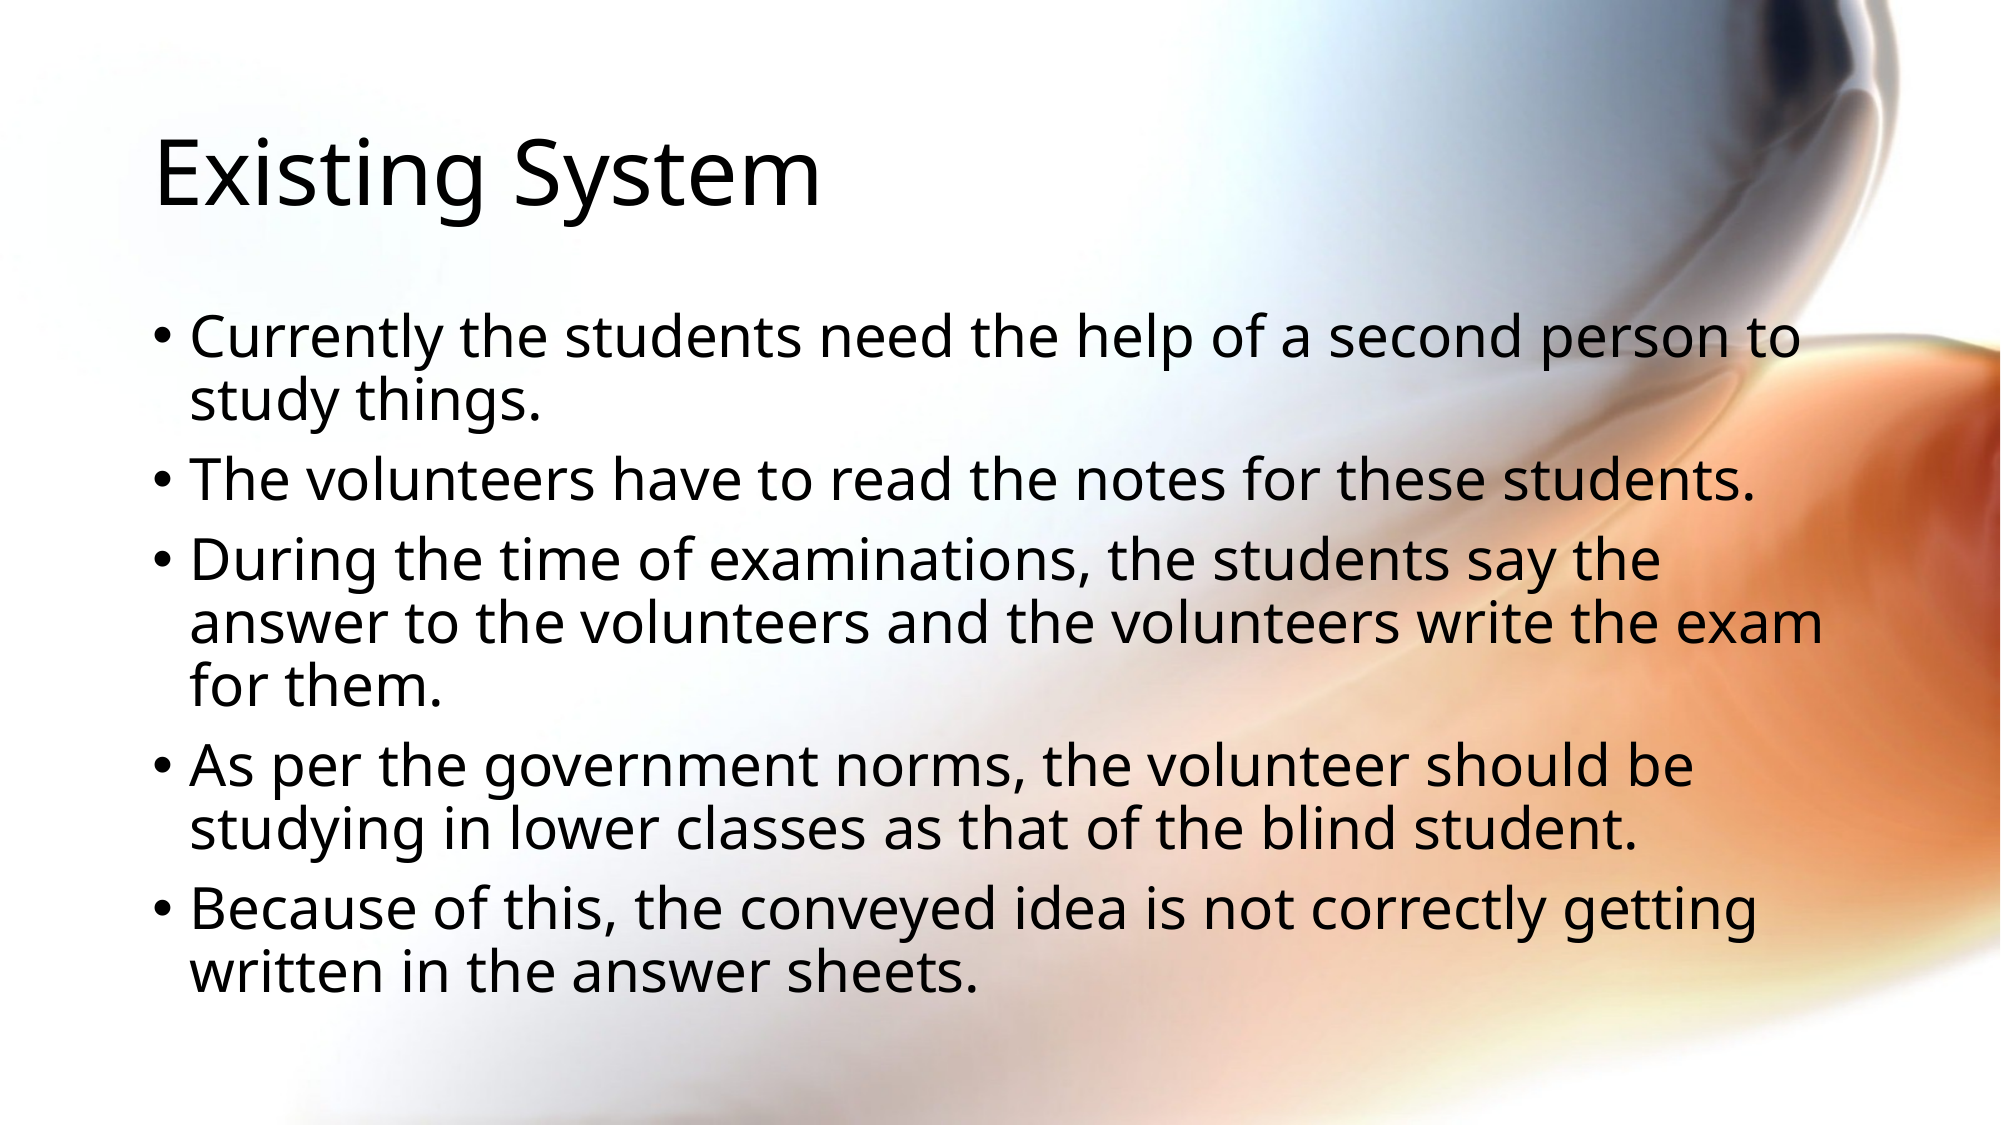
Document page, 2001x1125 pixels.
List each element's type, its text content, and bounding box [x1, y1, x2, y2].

picture [0, 0, 2001, 1125]
title Existing System [137, 59, 1863, 278]
list Currently the students need the help of a second person to study things. The volunteers have to read the notes for these students. During the time of examinations, the students say the answer to the volunteers and the volunteers write the exam for them. As per the government norms, the volunteer should be studying in lower classes as that of the blind student. Because of this, the conveyed idea is not correctly getting written in the answer sheets. [137, 299, 1863, 1014]
